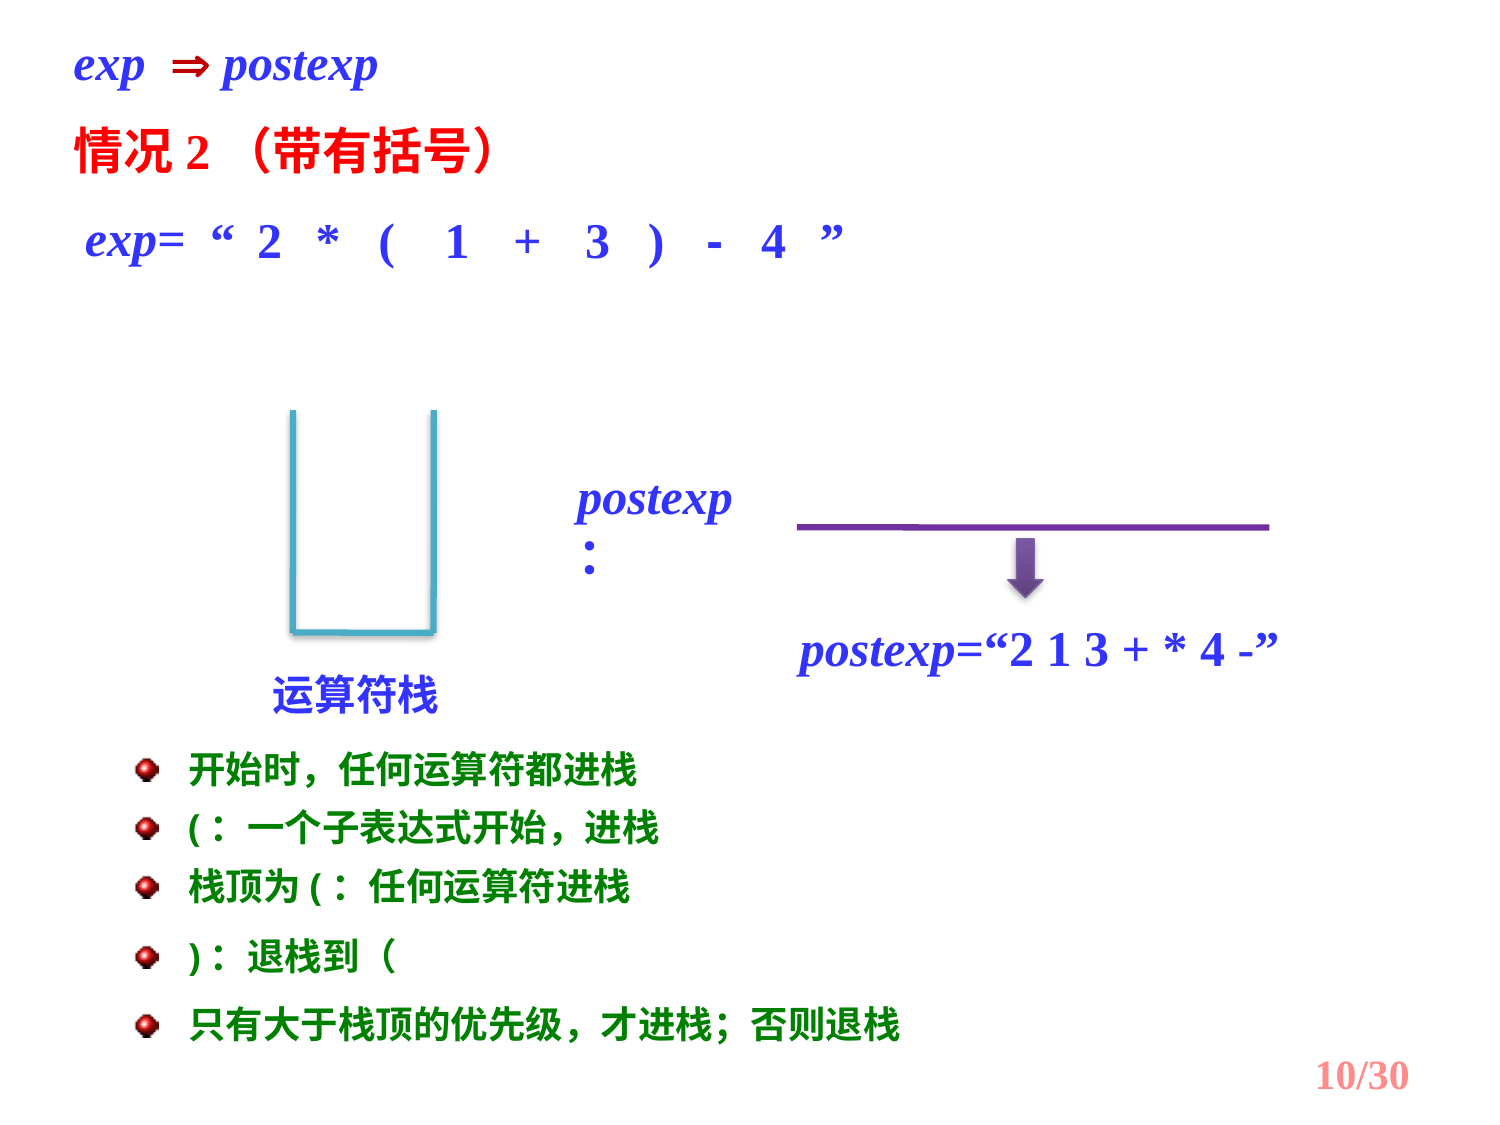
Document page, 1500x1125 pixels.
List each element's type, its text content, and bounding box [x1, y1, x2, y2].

text_box + [492, 208, 562, 269]
picture [131, 1010, 159, 1038]
text_box (：一个子表达式开始，进栈 [117, 798, 703, 855]
picture [131, 813, 159, 840]
text_box exp= [70, 199, 223, 274]
text_box 栈顶为(：任何运算符进栈 [117, 855, 703, 916]
text_box 1 [421, 208, 492, 269]
picture [131, 754, 159, 782]
text_box )：退栈到（ [117, 925, 703, 986]
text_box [784, 538, 1372, 686]
slide_number 10 [1074, 1042, 1425, 1103]
text_box ) [621, 208, 679, 269]
text_box ” [796, 208, 868, 269]
text_box postexp： [562, 456, 797, 592]
text_box 只有大于栈顶的优先级，才进栈；否则退栈 [117, 994, 973, 1054]
text_box exp  postexp [58, 23, 469, 99]
text_box ( [351, 208, 421, 269]
text_box * [292, 208, 351, 269]
text_box 3 [562, 208, 621, 269]
text_box 4 [750, 208, 796, 269]
text_box 情况2（带有括号） [58, 111, 563, 187]
text_box 运算符栈 [257, 660, 469, 726]
picture [131, 942, 159, 969]
text_box - [679, 208, 750, 269]
text_box 开始时，任何运算符都进栈 [117, 738, 703, 798]
text_box “ [187, 208, 258, 269]
picture [131, 872, 159, 899]
text_box 2 [258, 208, 292, 269]
